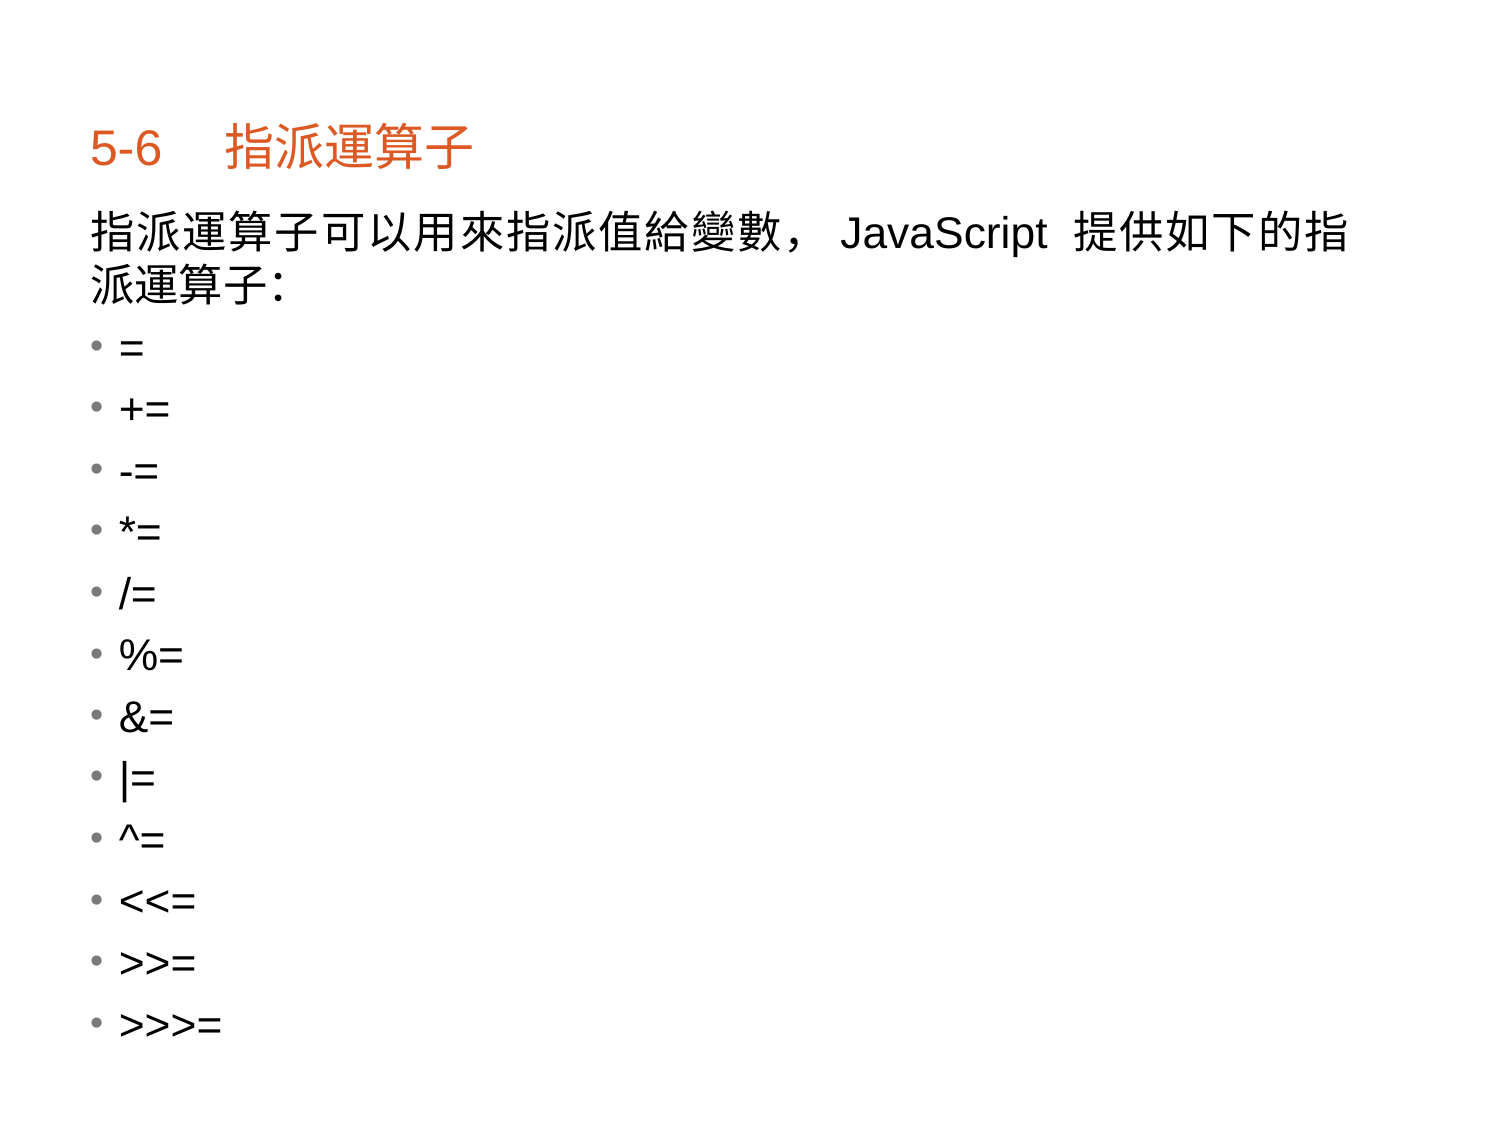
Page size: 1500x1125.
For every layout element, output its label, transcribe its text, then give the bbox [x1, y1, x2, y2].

list 指派運算子可以用來指派值給變數，JavaScript 提供如下的指派運算子： = += -= *= /= %= &= |= ^= <<= >>= >>>= [75, 196, 1365, 1059]
text_box 5-6 指派運算子 [74, 108, 939, 196]
